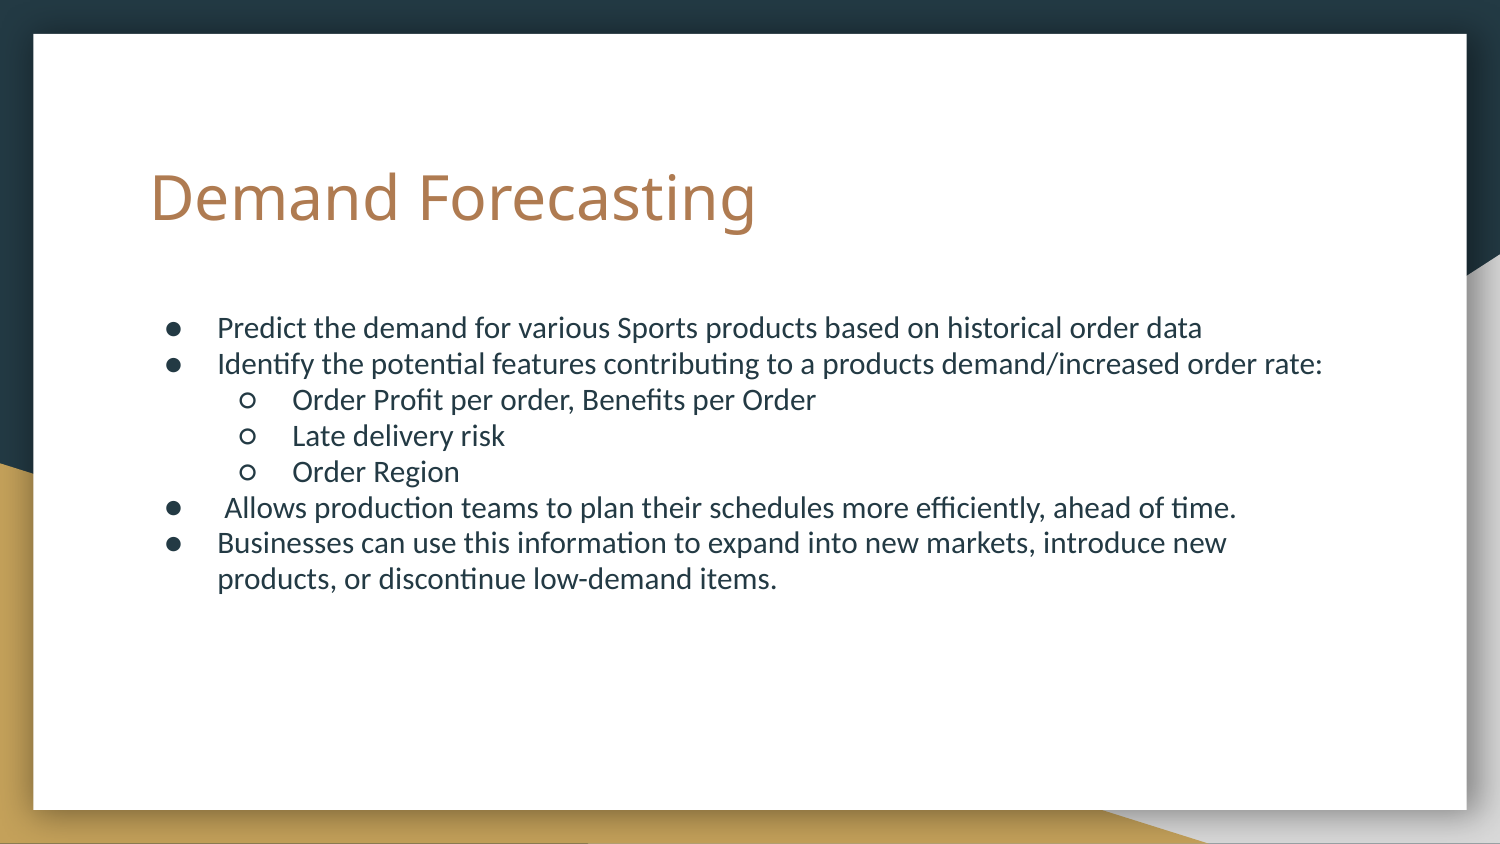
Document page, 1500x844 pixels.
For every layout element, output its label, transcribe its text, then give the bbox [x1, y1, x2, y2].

list Predict the demand for various Sports products based on historical order data Identify the potential features contributing to a products demand/increased order rate: Order Profit per order, Benefits per Order Late delivery risk Order Region Allows production teams to plan their schedules more efficiently, ahead of time. Businesses can use this information to expand into new markets, introduce new products, or discontinue low-demand items. [127, 295, 1359, 697]
title Demand Forecasting [134, 138, 1366, 296]
